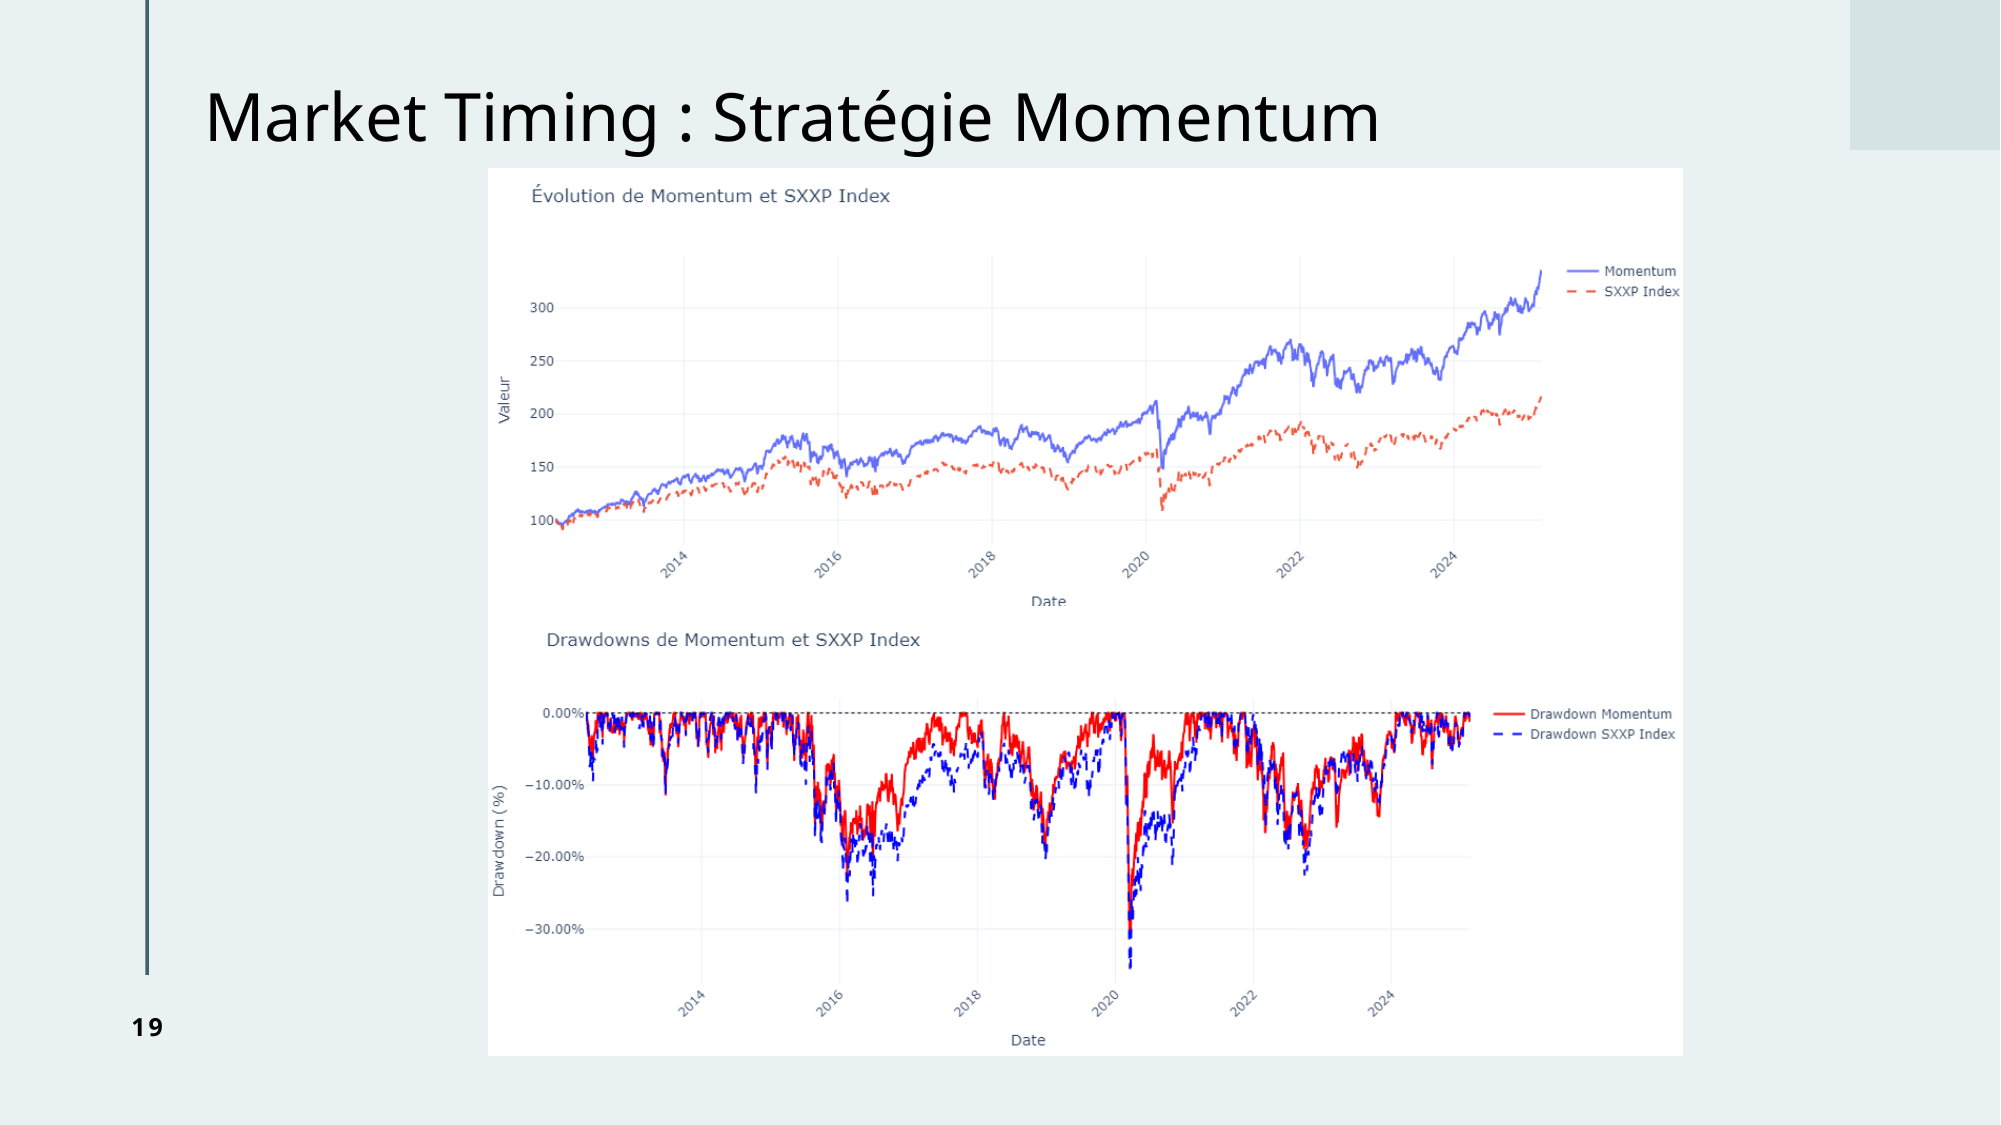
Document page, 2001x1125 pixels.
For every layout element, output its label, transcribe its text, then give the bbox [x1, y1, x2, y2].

picture [488, 168, 1683, 1056]
slide_number 19 [67, 975, 227, 1082]
title Market Timing : Stratégie Momentum [204, 56, 1712, 183]
